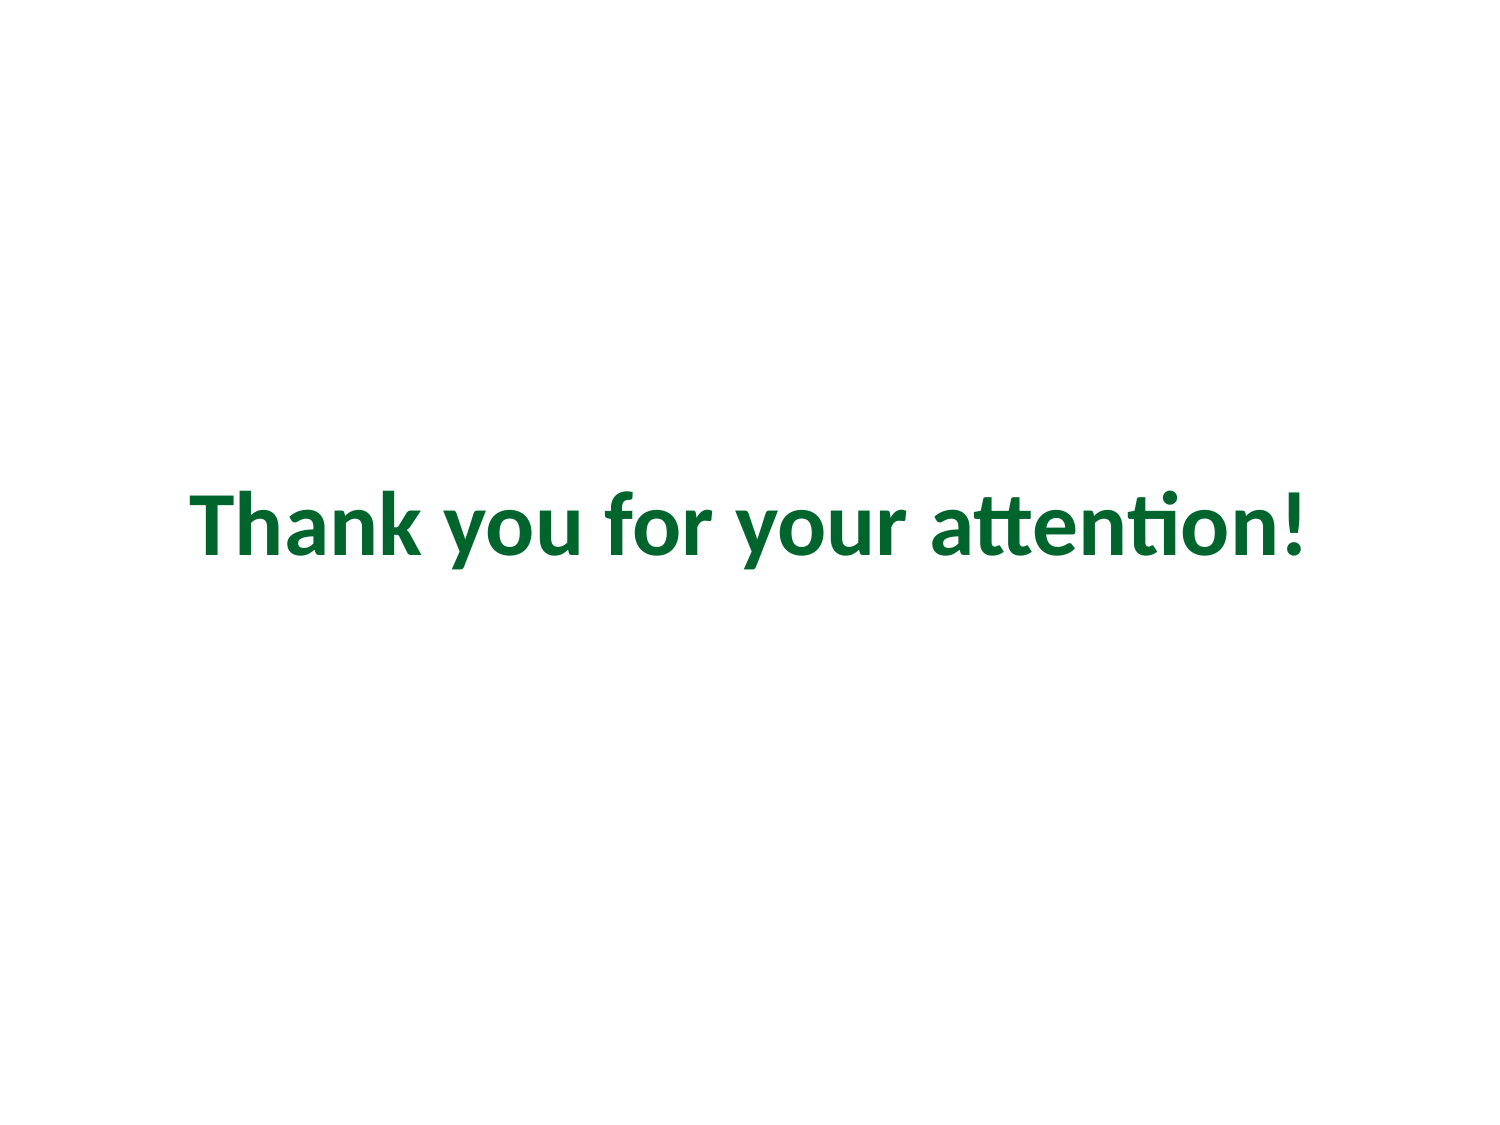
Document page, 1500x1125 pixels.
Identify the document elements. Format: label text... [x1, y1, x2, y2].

title Thank you for your attention! [75, 425, 1425, 613]
